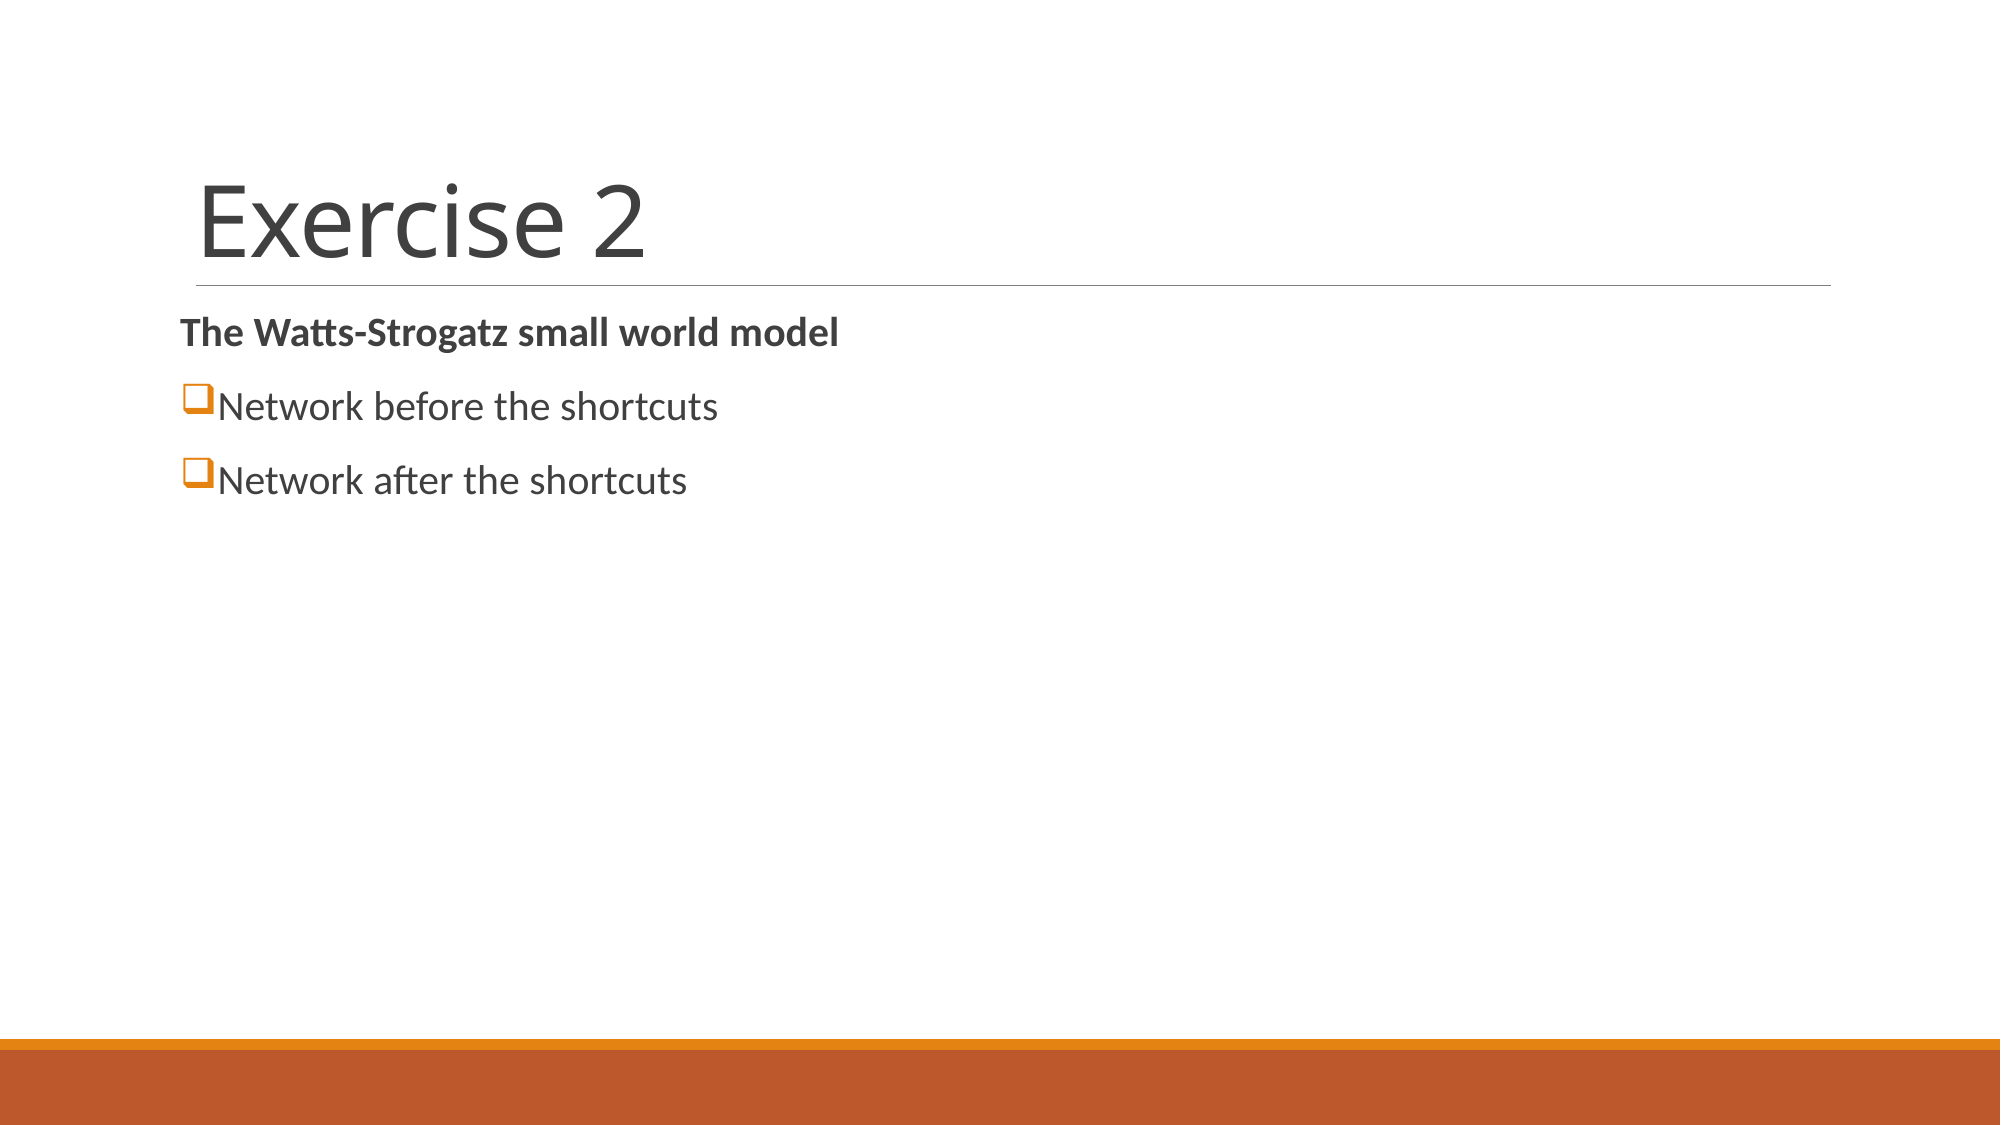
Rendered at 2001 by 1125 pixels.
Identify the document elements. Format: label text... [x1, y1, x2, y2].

list The Watts-Strogatz small world model Network before the shortcuts Network after the shortcuts [180, 302, 1830, 963]
title Exercise 2 [180, 47, 1830, 285]
